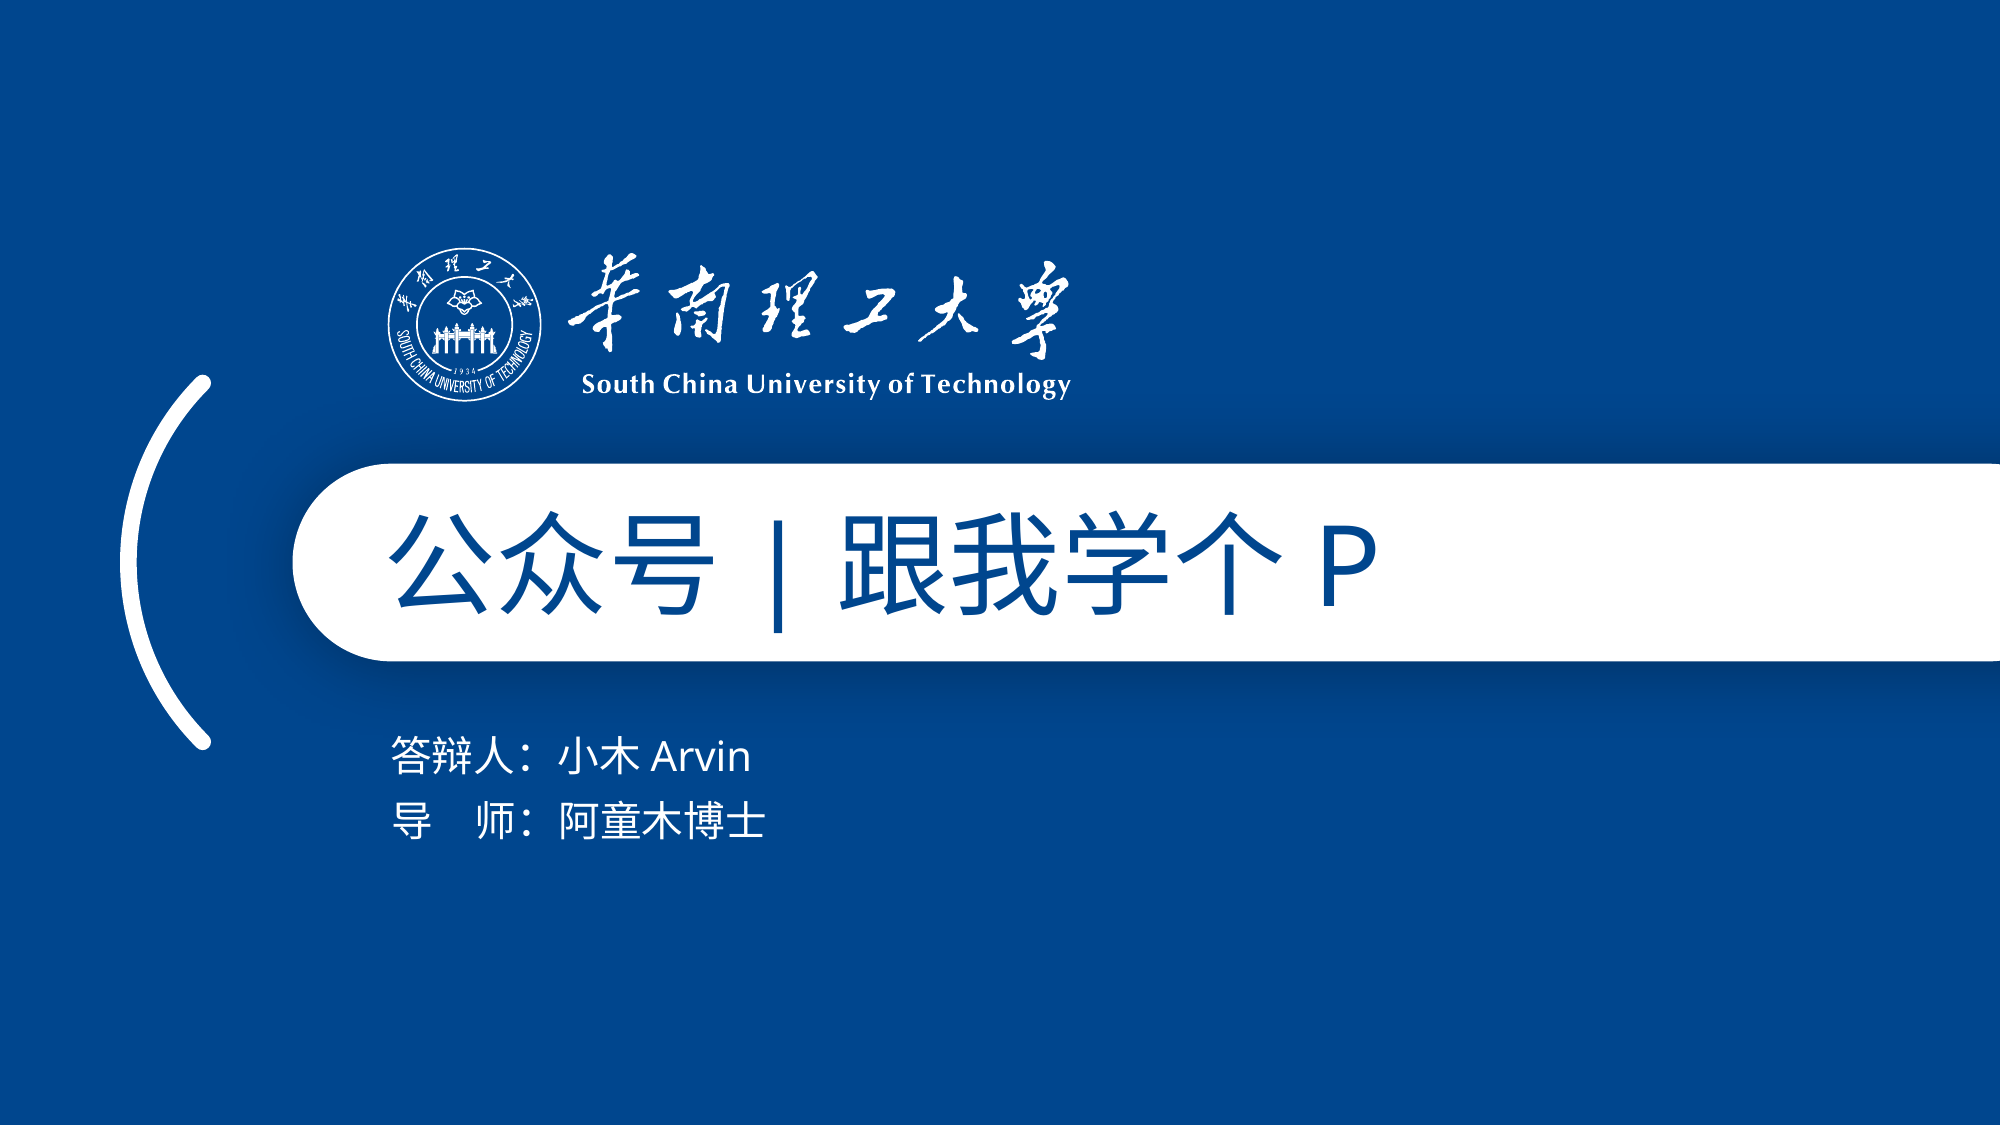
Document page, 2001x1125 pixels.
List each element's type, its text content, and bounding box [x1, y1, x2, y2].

text_box [127, 382, 383, 743]
text_box [316, 462, 2000, 663]
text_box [387, 247, 1071, 402]
text_box 导倒师：阿童木博士 [376, 787, 783, 852]
text_box 公众号|跟我学个P [368, 486, 1632, 637]
text_box 答辩人：小木Arvin [375, 722, 1012, 788]
